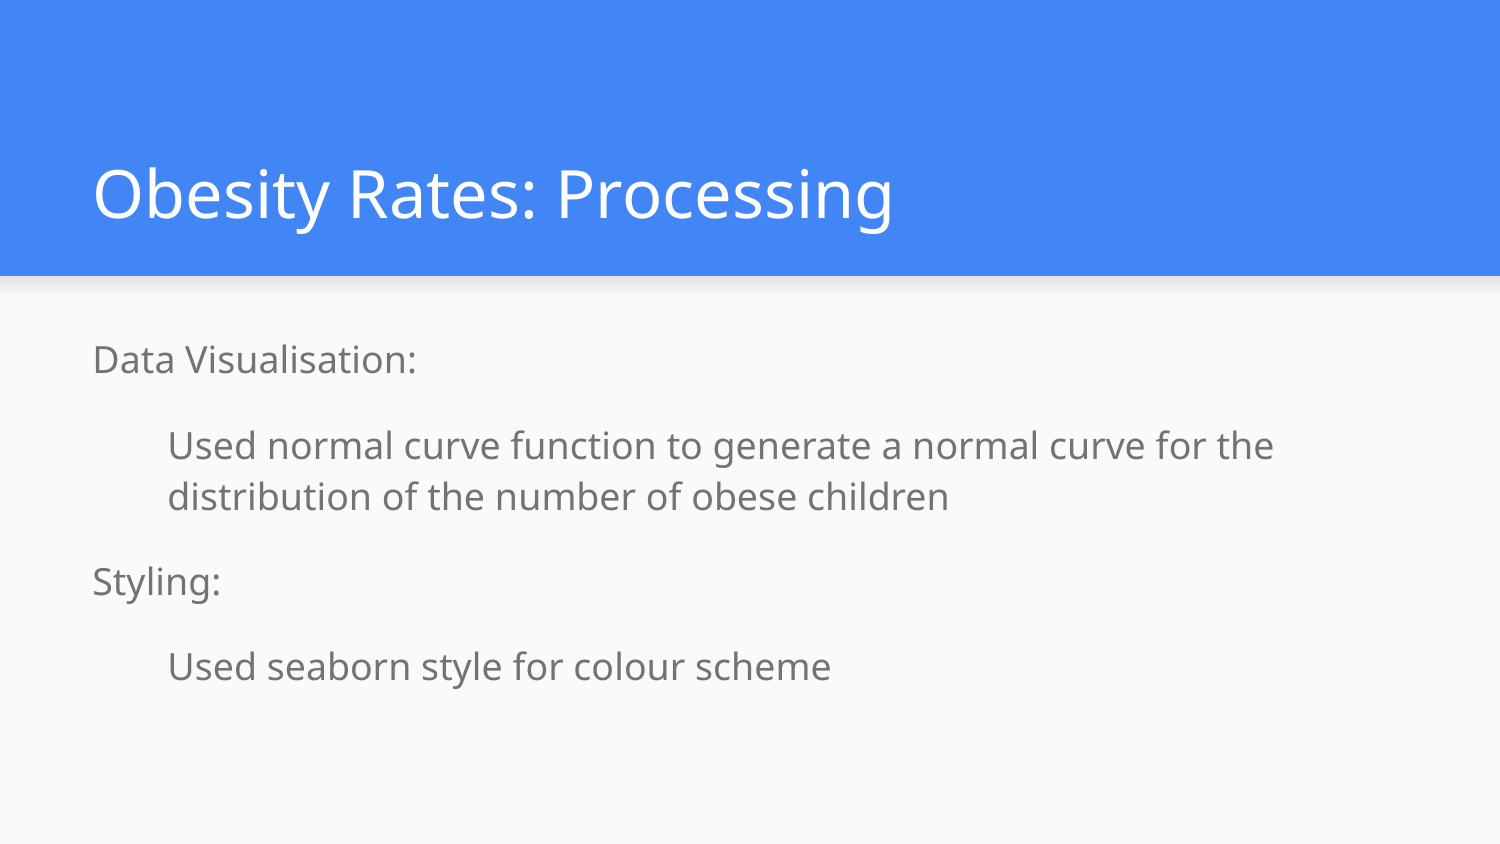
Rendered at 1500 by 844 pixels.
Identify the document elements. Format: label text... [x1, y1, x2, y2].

list Data Visualisation: Used normal curve function to generate a normal curve for the distribution of the number of obese children Styling: Used seaborn style for colour scheme [77, 314, 1427, 760]
title Obesity Rates: Processing [77, 121, 1427, 248]
